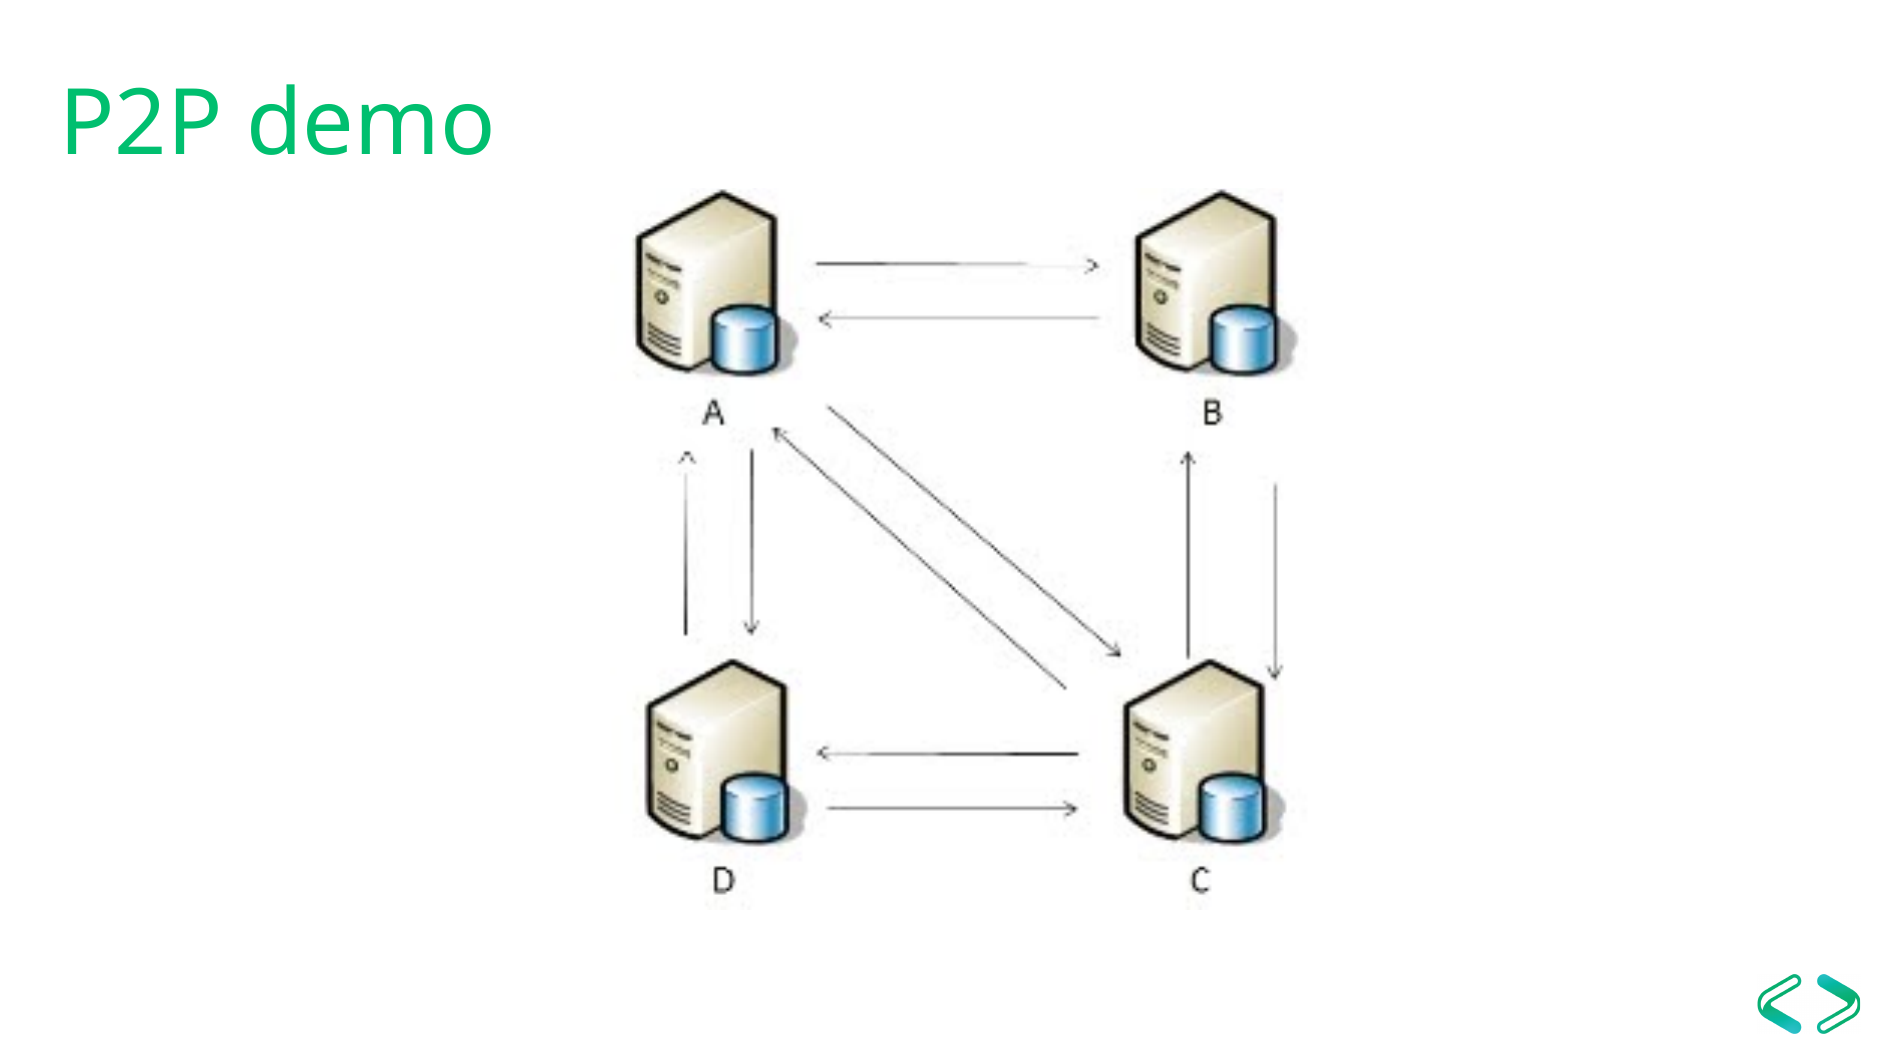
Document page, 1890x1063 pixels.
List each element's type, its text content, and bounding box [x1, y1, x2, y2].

title P2P demo [59, 59, 1831, 178]
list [610, 188, 1326, 910]
